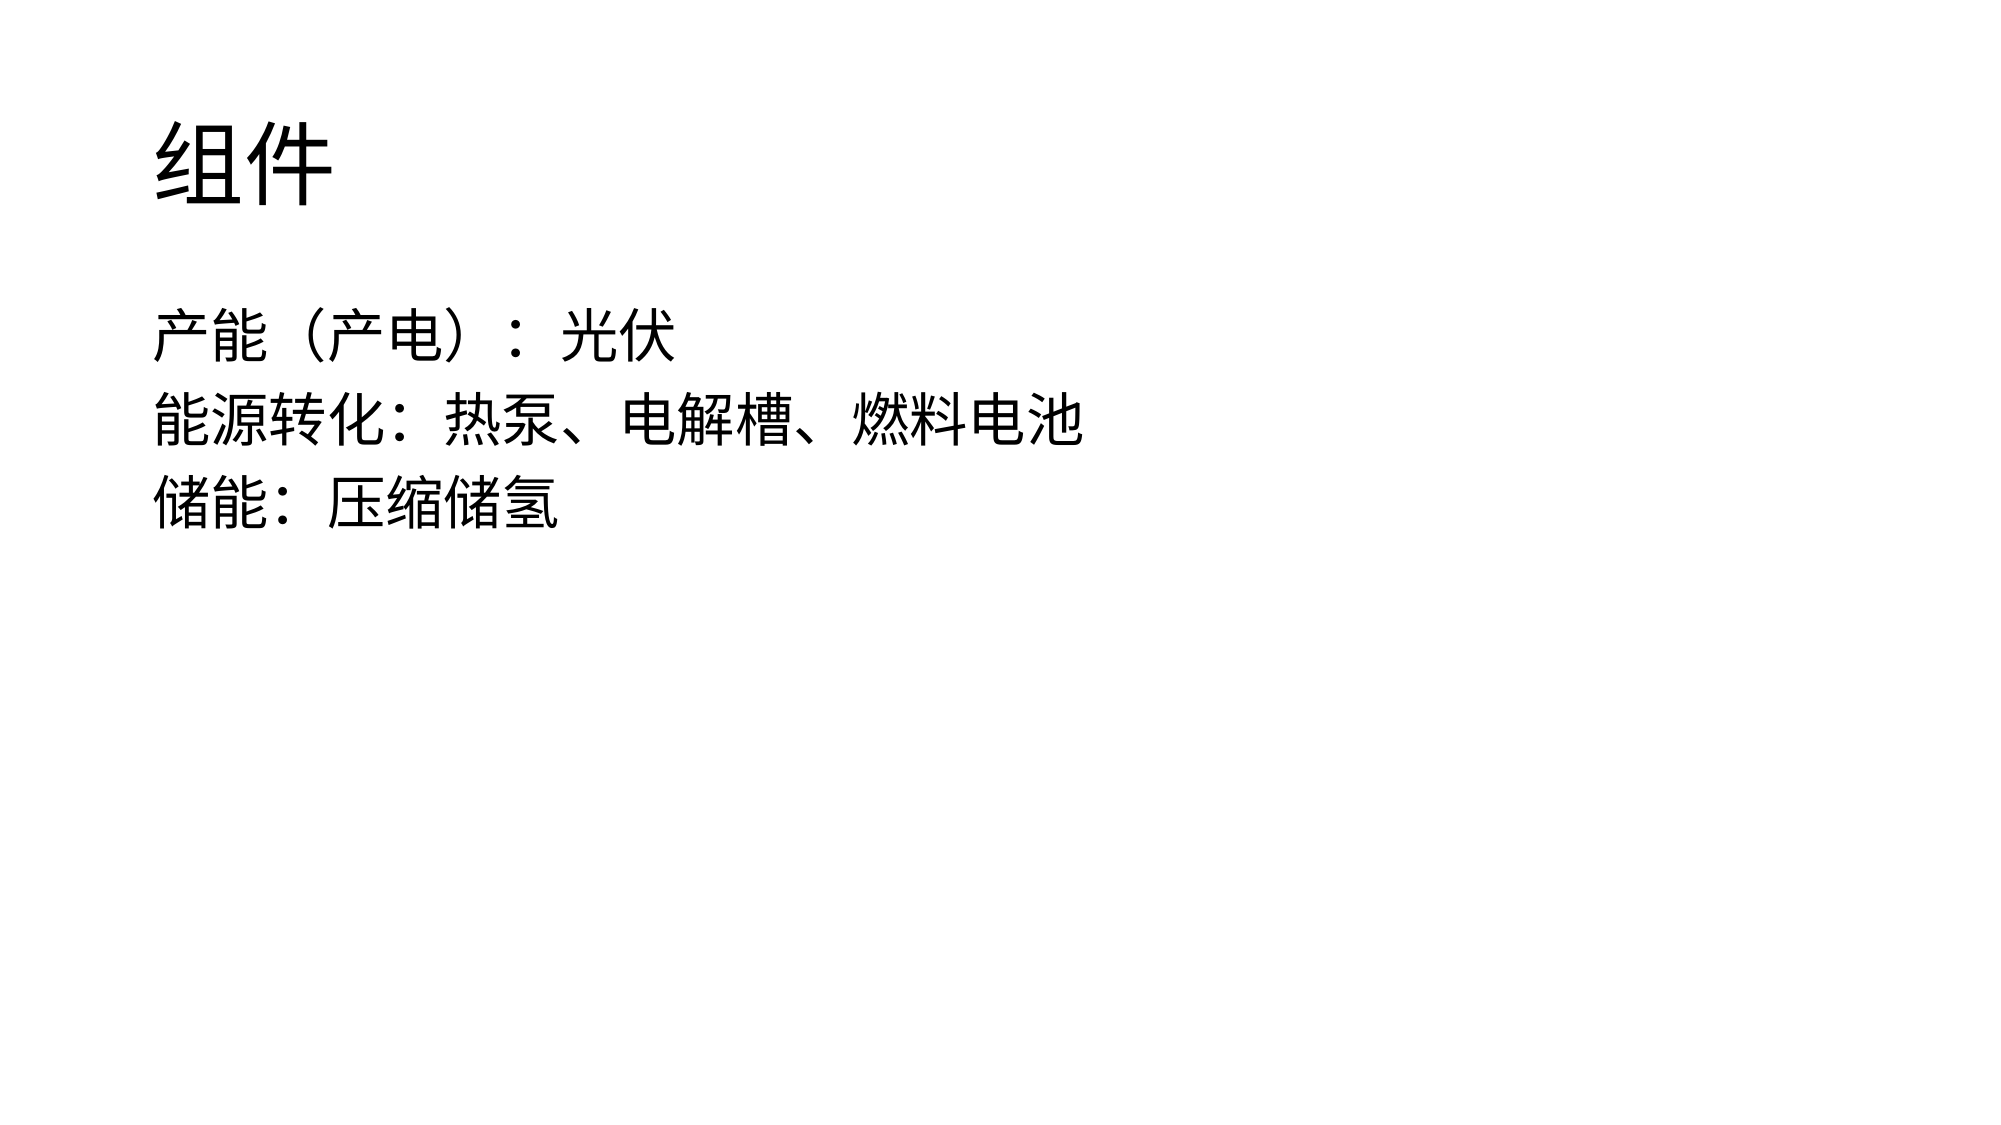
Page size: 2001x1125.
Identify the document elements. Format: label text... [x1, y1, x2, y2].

list 产能（产电）：光伏 能源转化：热泵、电解槽、燃料电池 储能：压缩储氢 [137, 299, 1863, 1014]
title 组件 [137, 59, 1863, 278]
